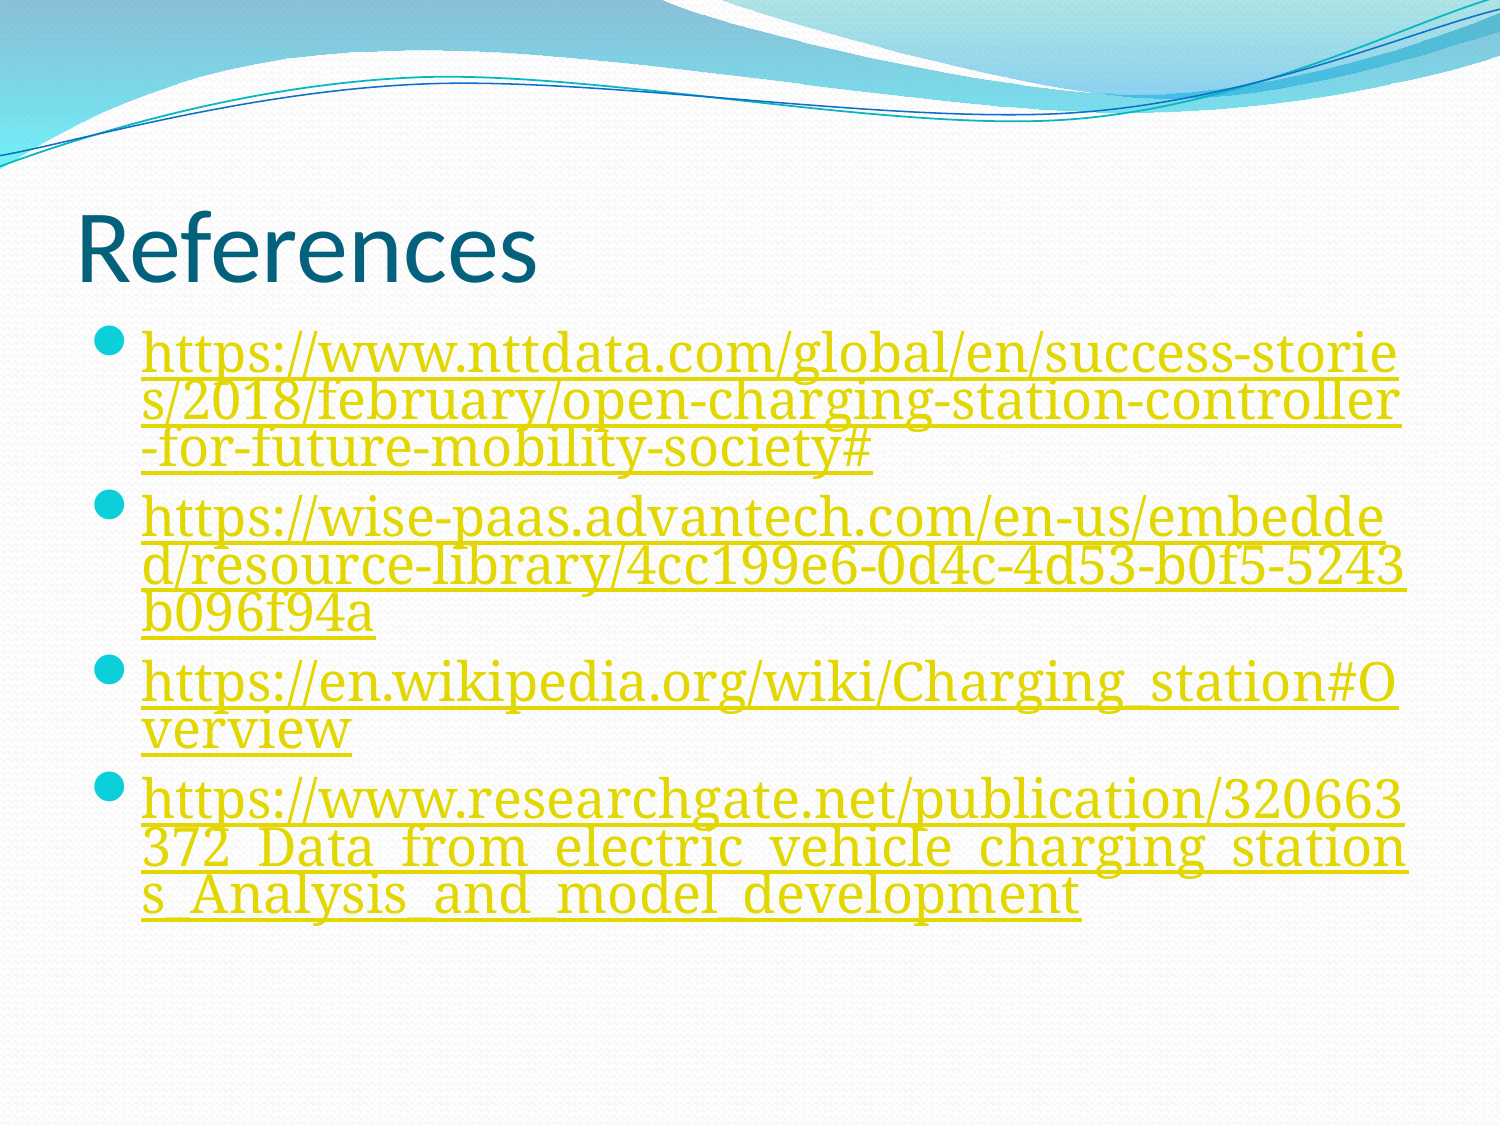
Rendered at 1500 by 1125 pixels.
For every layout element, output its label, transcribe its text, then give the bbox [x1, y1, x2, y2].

title References [74, 115, 1426, 304]
list https://www.nttdata.com/global/en/success-stories/2018/february/open-charging-station-controller-for-future-mobility-society# https://wise-paas.advantech.com/en-us/embedded/resource-library/4cc199e6-0d4c-4d53-b0f5-5243b096f94a https://en.wikipedia.org/wiki/Charging_station#Overview https://www.researchgate.net/publication/320663372_Data_from_electric_vehicle_charging_stations_Analysis_and_model_development [74, 317, 1426, 1038]
